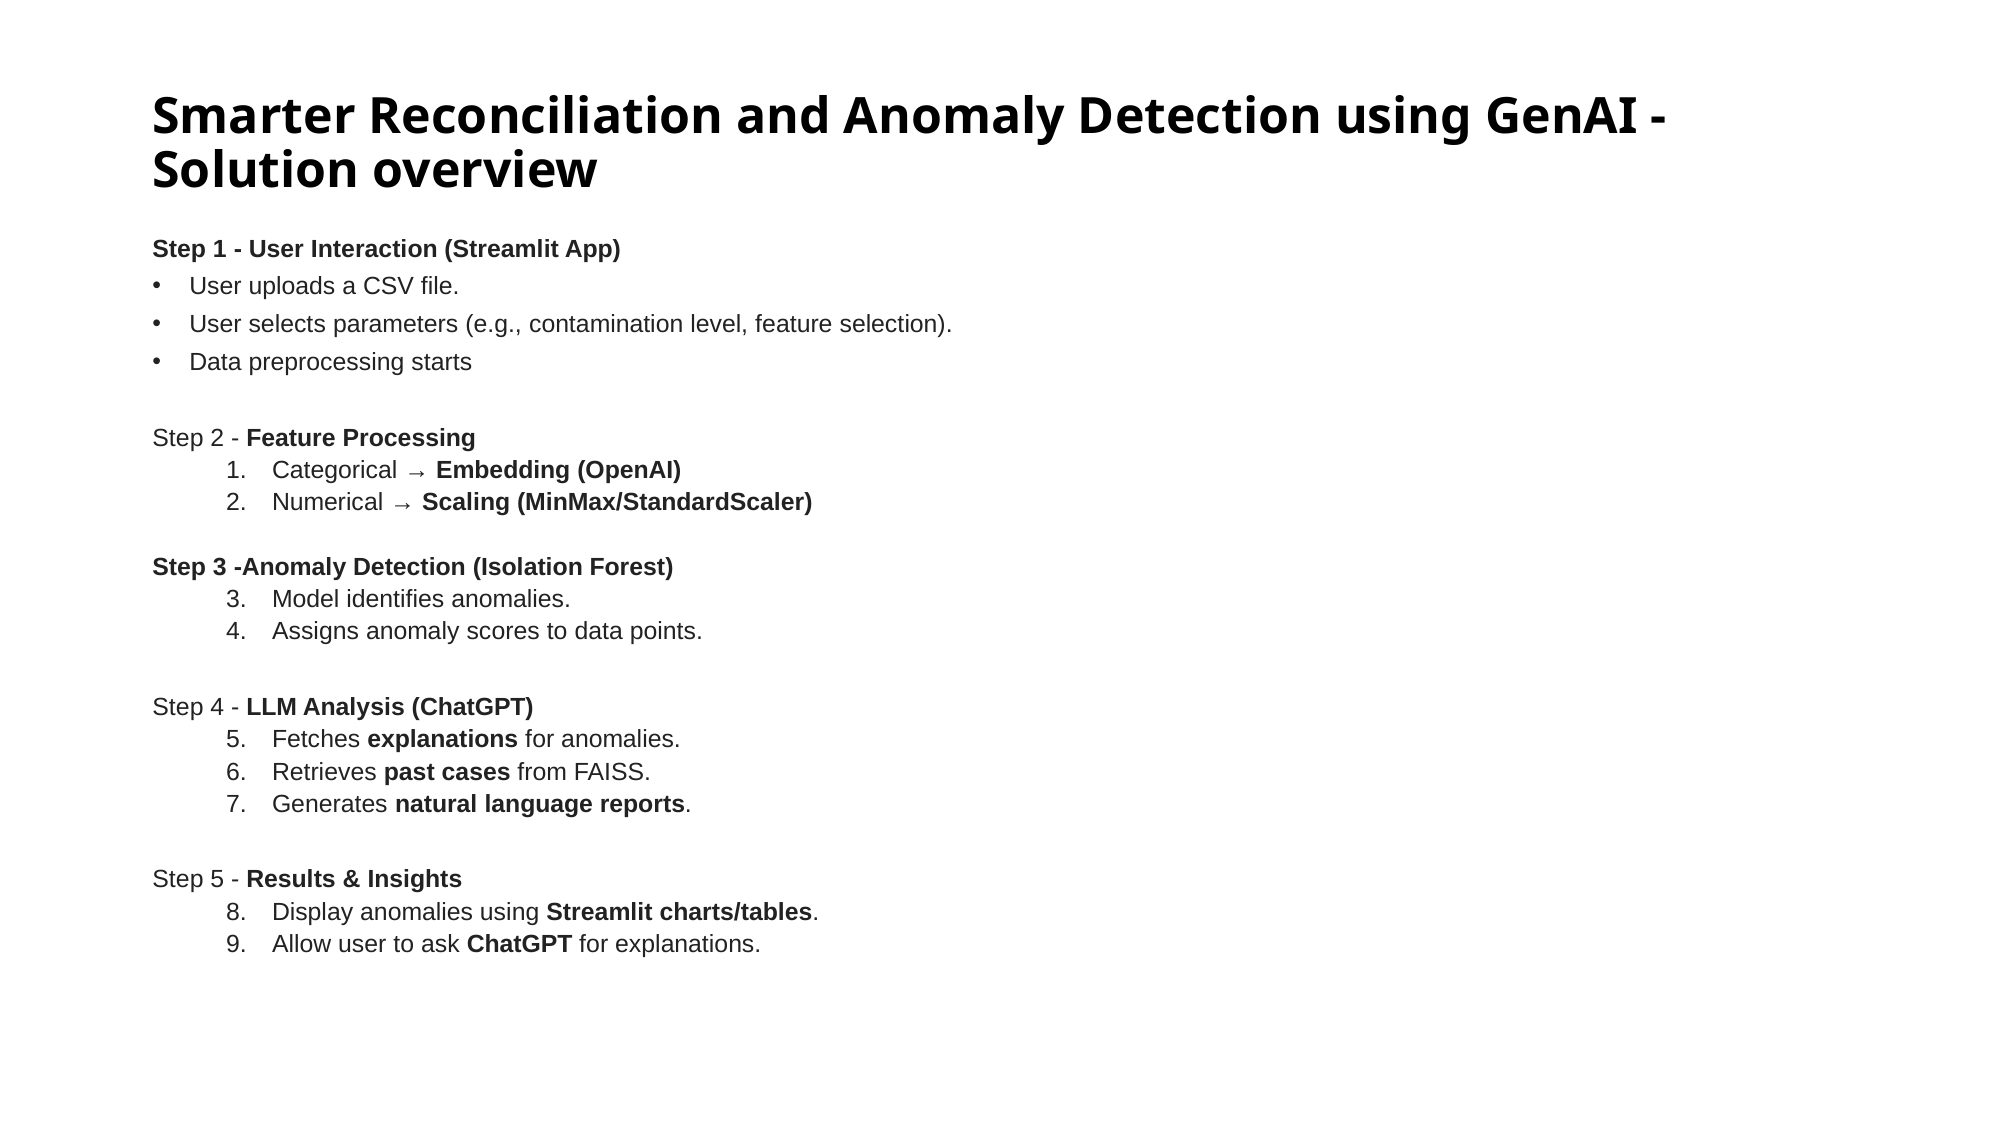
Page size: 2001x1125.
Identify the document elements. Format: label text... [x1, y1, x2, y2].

list Step 1 - User Interaction (Streamlit App) User uploads a CSV file. User selects parameters (e.g., contamination level, feature selection). Data preprocessing starts Step 2 - Feature Processing Categorical → Embedding (OpenAI) Numerical → Scaling (MinMax/StandardScaler) Step 3 -Anomaly Detection (Isolation Forest) Model identifies anomalies. Assigns anomaly scores to data points. Step 4 - LLM Analysis (ChatGPT) Fetches explanations for anomalies. Retrieves past cases from FAISS. Generates natural language reports. Step 5 - Results & Insights Display anomalies using Streamlit charts/tables. Allow user to ask ChatGPT for explanations. [137, 228, 1863, 1039]
title Smarter Reconciliation and Anomaly Detection using GenAI - Solution overview [137, 59, 1863, 228]
